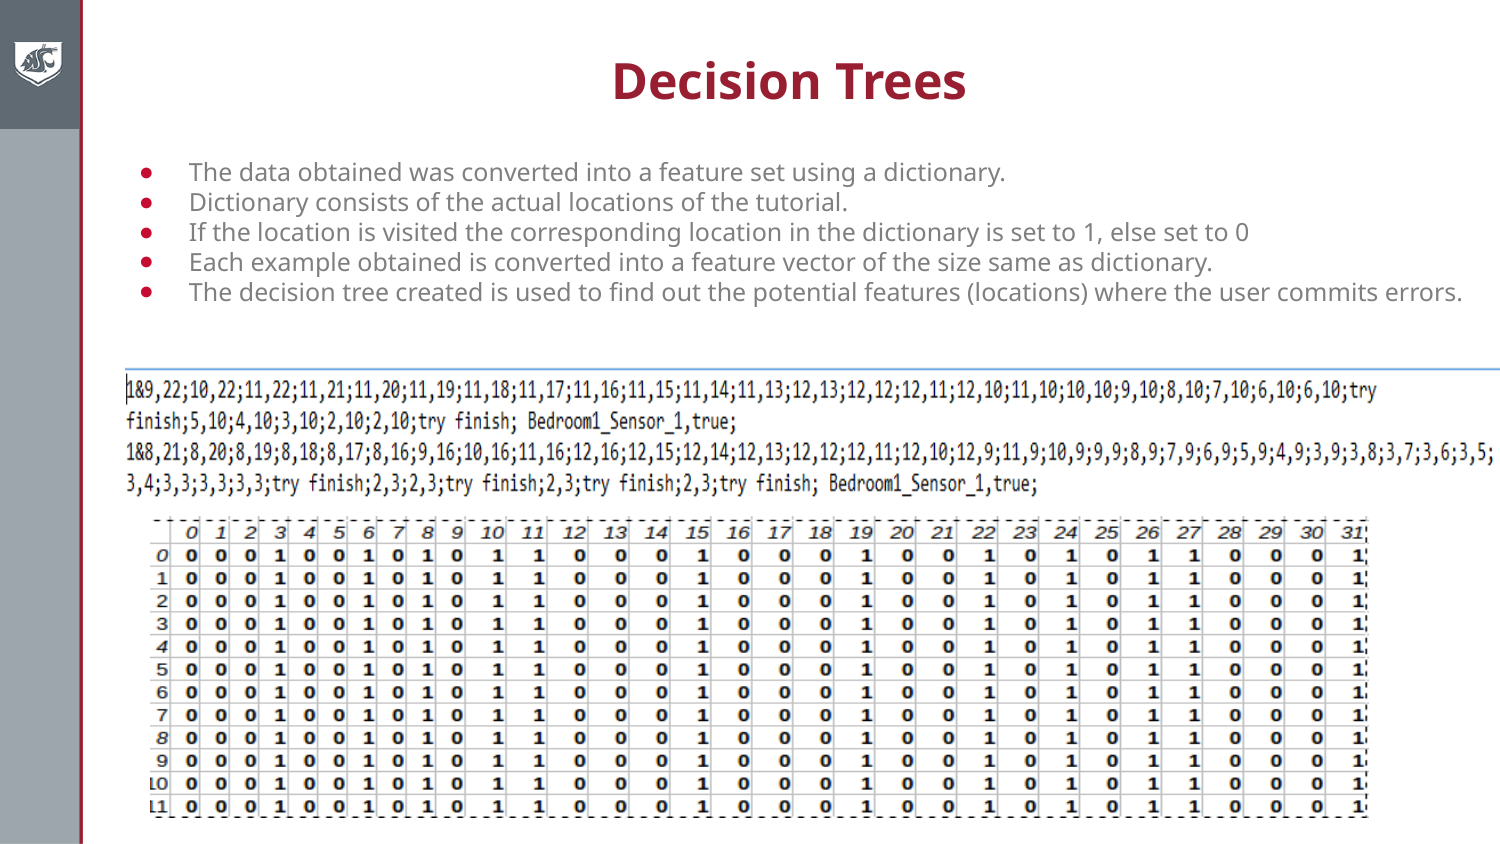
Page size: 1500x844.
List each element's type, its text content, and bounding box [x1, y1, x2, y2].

title Decision Trees [79, 73, 1500, 126]
picture [150, 516, 1370, 819]
picture [0, 0, 80, 129]
subtitle The data obtained was converted into a feature set using a dictionary. Dictionary consists of the actual locations of the tutorial. If the location is visited the corresponding location in the dictionary is set to 1, else set to 0 Each example obtained is converted into a feature vector of the size same as dictionary. The decision tree created is used to find out the potential features (locations) where the user commits errors. [79, 141, 1500, 389]
picture [125, 367, 1500, 501]
